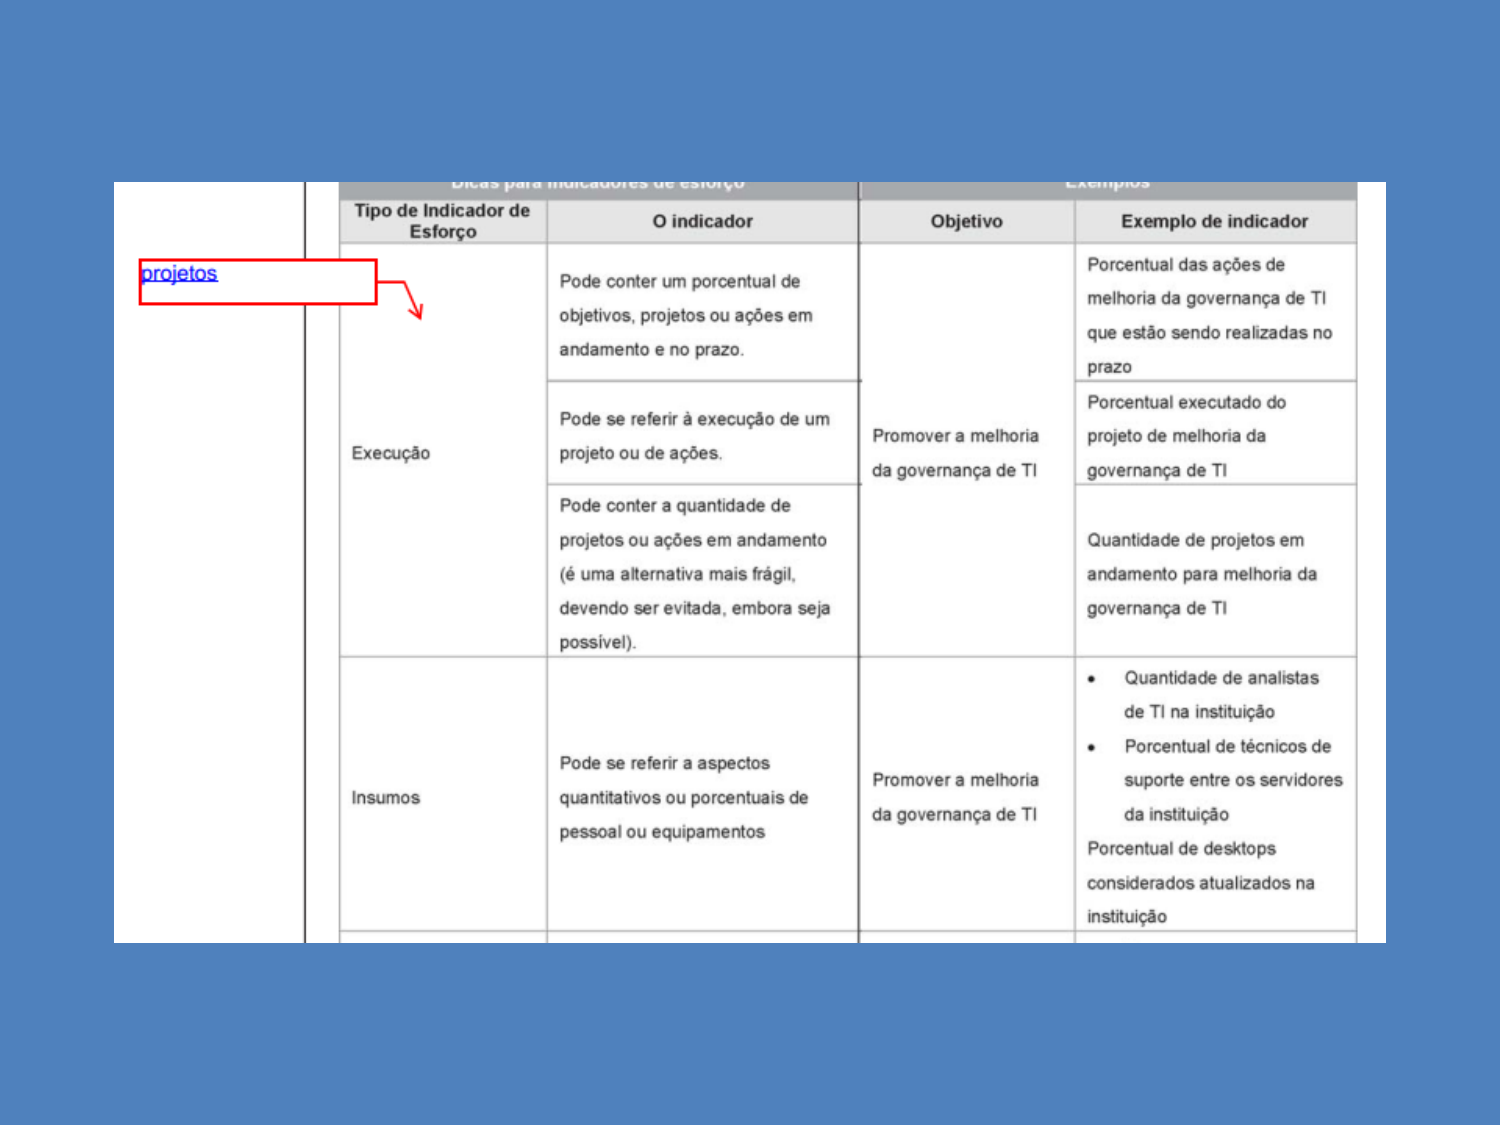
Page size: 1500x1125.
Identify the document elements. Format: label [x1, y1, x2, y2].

picture [113, 182, 1387, 943]
